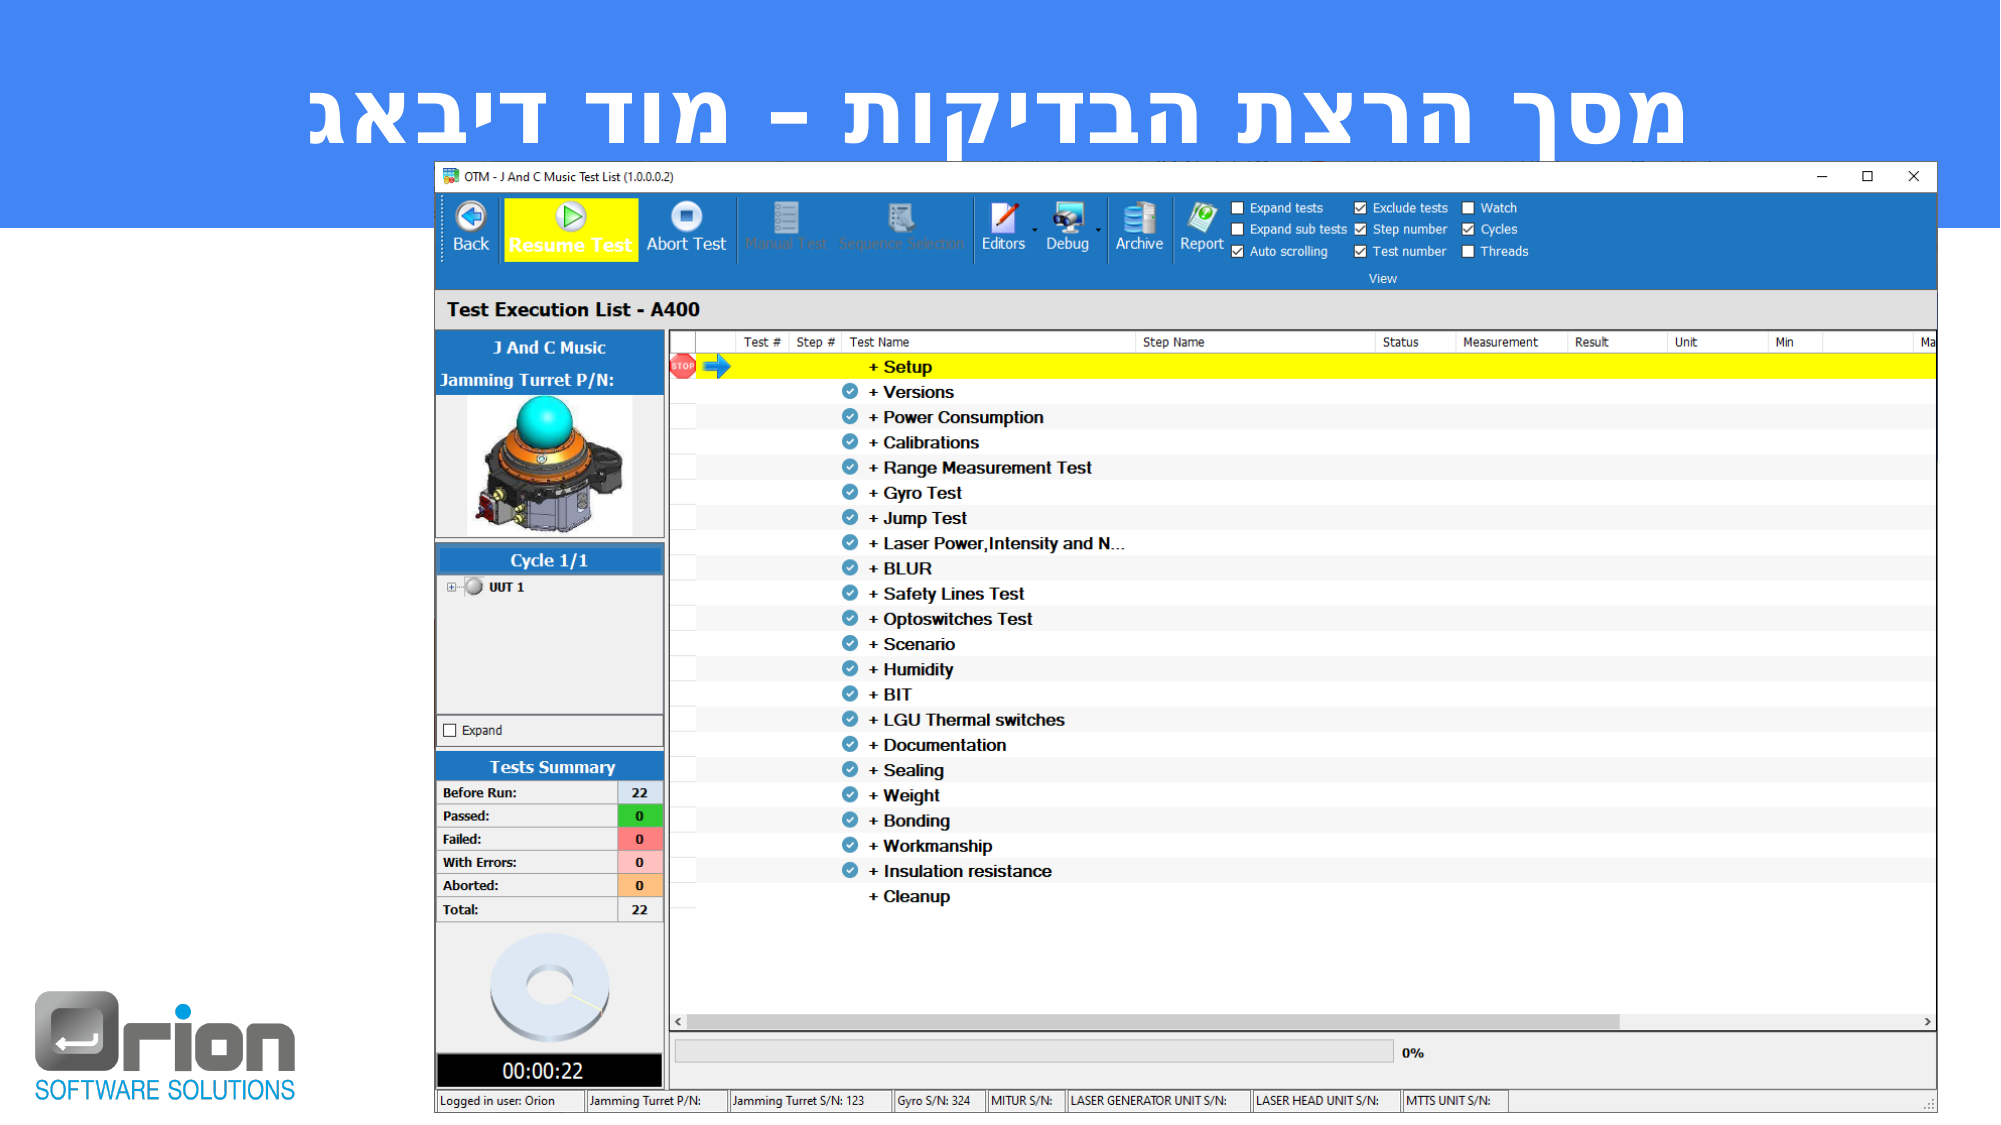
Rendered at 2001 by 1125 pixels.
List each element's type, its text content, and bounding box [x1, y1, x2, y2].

title מסך הרצת הבדיקות – מוד דיבאג [0, 0, 2000, 229]
picture [31, 975, 299, 1110]
picture [434, 161, 1938, 1113]
